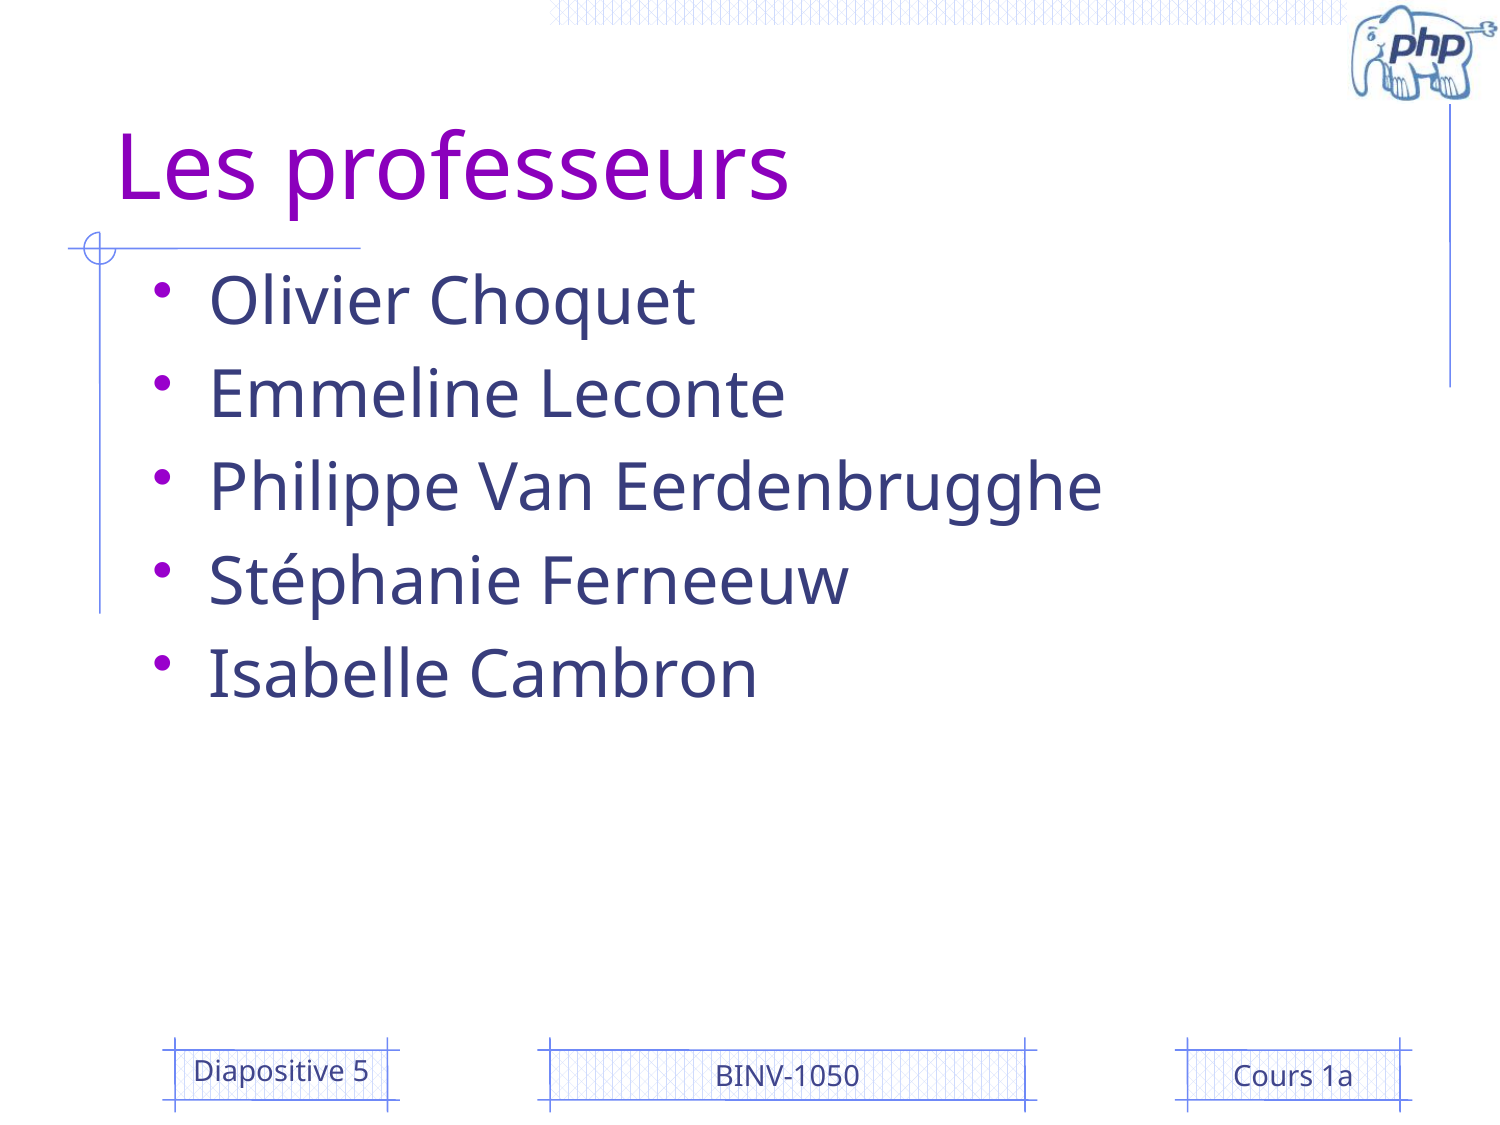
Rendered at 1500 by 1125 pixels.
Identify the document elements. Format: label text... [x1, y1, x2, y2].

slide_number Cours 1a [1187, 1024, 1401, 1101]
list Olivier Choquet Emmeline Leconte Philippe Van Eerdenbrugghe Stéphanie Ferneeuw Isabelle Cambron [137, 249, 1413, 1001]
footer BINV-1050 [549, 1024, 1026, 1101]
title Les professeurs [99, 49, 1376, 226]
picture [1347, 0, 1500, 104]
slide_number Diapositive 5 [149, 1024, 413, 1101]
